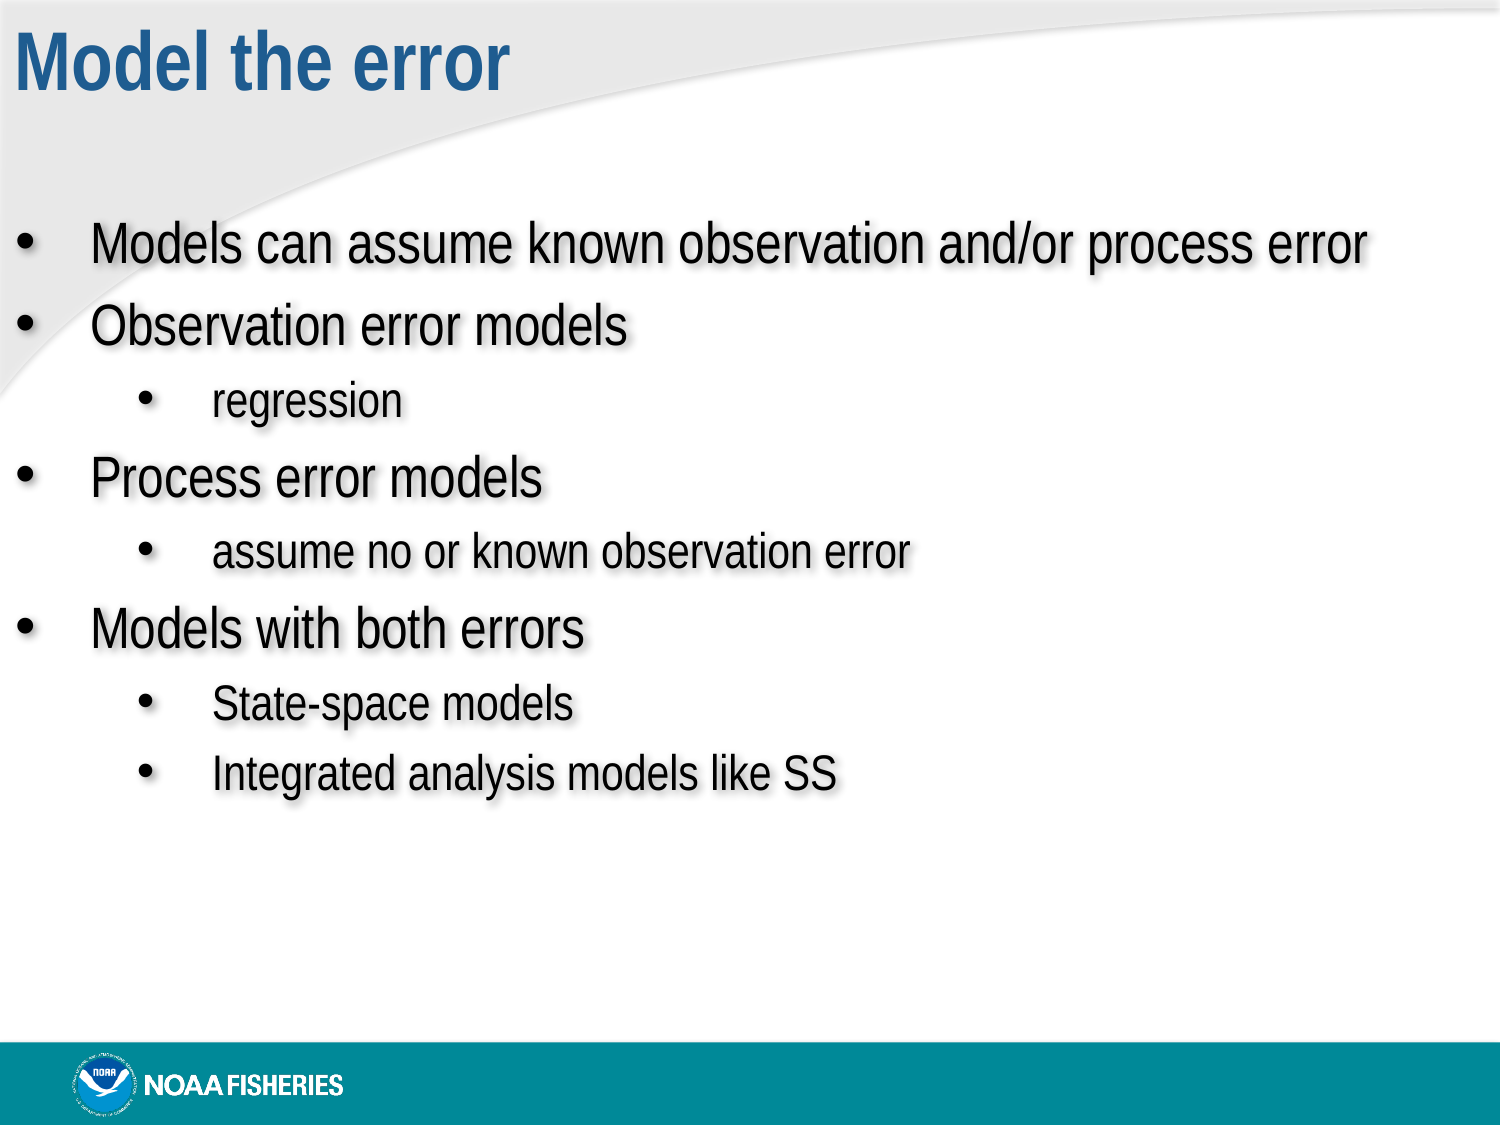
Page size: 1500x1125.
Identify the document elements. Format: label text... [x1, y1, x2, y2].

list Models can assume known observation and/or process error Observation error models regression Process error models assume no or known observation error Models with both errors State-space models Integrated analysis models like SS [0, 197, 1500, 1040]
picture [72, 1053, 343, 1117]
text_box Model the error [0, 0, 1500, 111]
